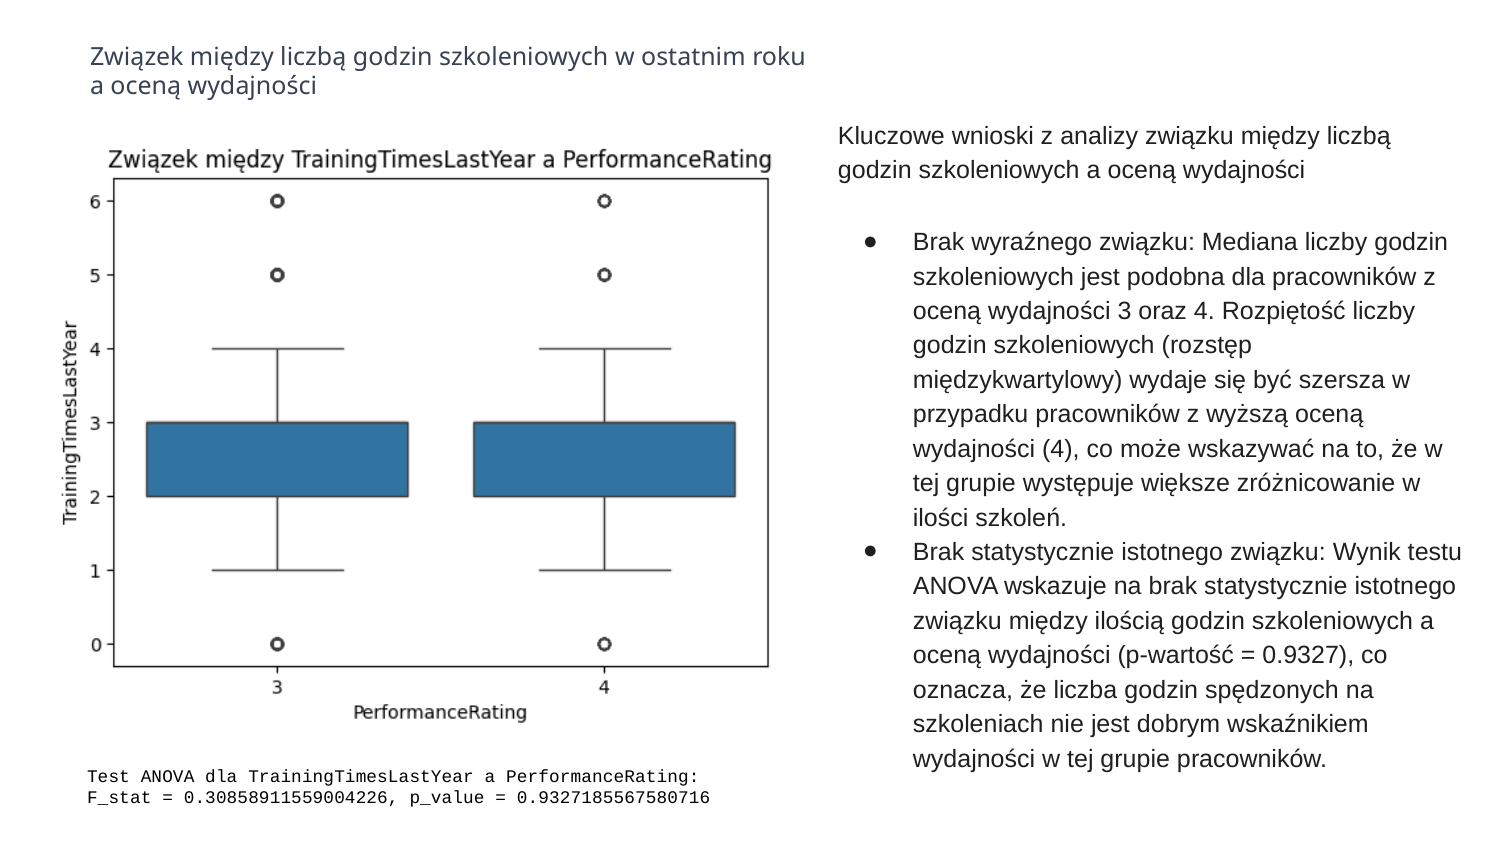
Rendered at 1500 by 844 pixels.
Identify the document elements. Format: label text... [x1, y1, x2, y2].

text_box Związek między liczbą godzin szkoleniowych w ostatnim roku a oceną wydajności [74, 24, 831, 115]
text_box Kluczowe wnioski z analizy związku między liczbą godzin szkoleniowych a oceną wydajności Brak wyraźnego związku: Mediana liczby godzin szkoleniowych jest podobna dla pracowników z oceną wydajności 3 oraz 4. Rozpiętość liczby godzin szkoleniowych (rozstęp międzykwartylowy) wydaje się być szersza w przypadku pracowników z wyższą oceną wydajności (4), co może wskazywać na to, że w tej grupie występuje większe zróżnicowanie w ilości szkoleń. Brak statystycznie istotnego związku: Wynik testu ANOVA wskazuje na brak statystycznie istotnego związku między ilością godzin szkoleniowych a oceną wydajności (p-wartość = 0.9327), co oznacza, że liczba godzin spędzonych na szkoleniach nie jest dobrym wskaźnikiem wydajności w tej grupie pracowników. [822, 99, 1482, 787]
picture [49, 135, 786, 737]
text_box Test ANOVA dla TrainingTimesLastYear a PerformanceRating: F_stat = 0.30858911559004226, p_value = 0.9327185567580716 [72, 750, 756, 823]
